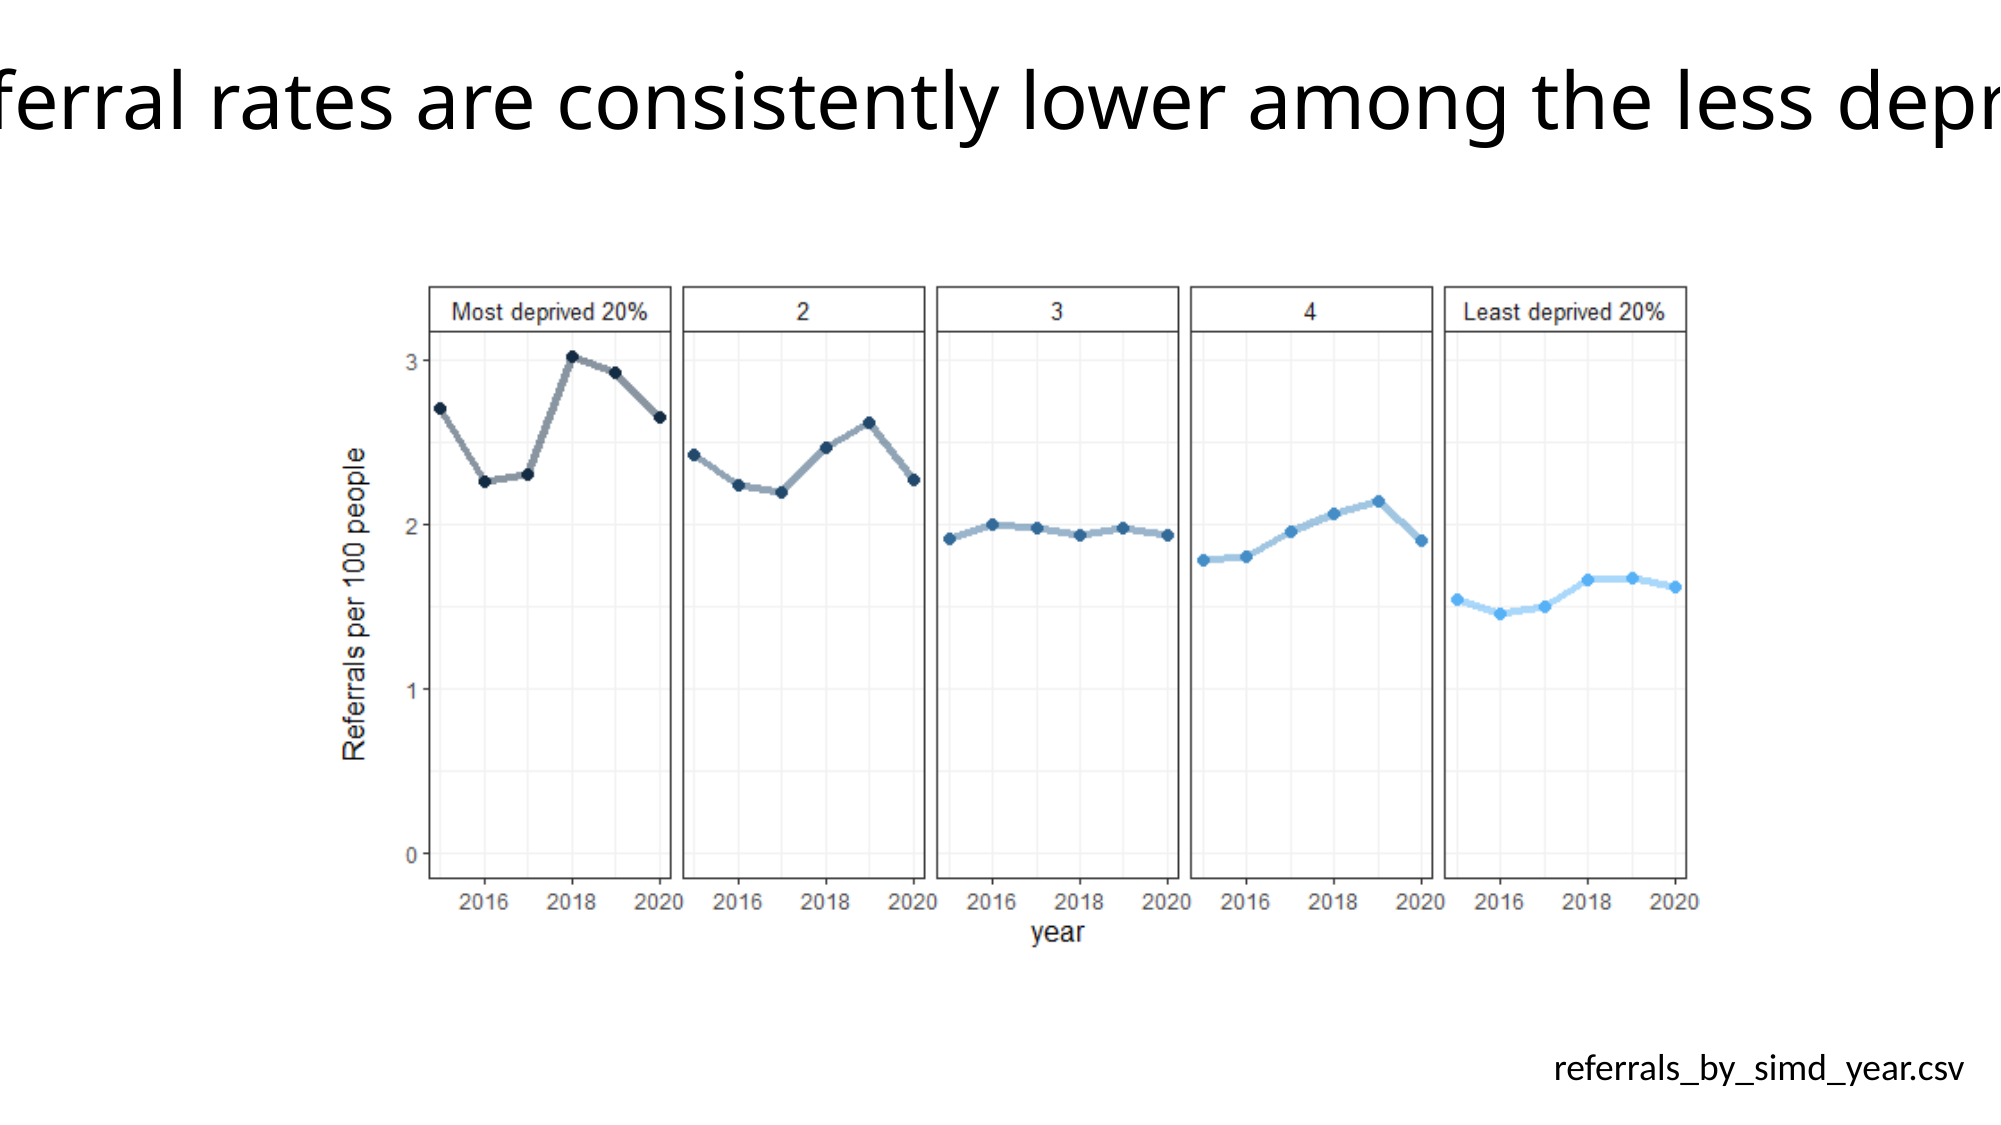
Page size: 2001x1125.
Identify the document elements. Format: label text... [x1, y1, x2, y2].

text_box referrals_by_simd_year.csv [1539, 1035, 1980, 1096]
text_box Referral rates are consistently lower among the less deprived [0, 43, 2000, 153]
picture [327, 274, 1700, 960]
